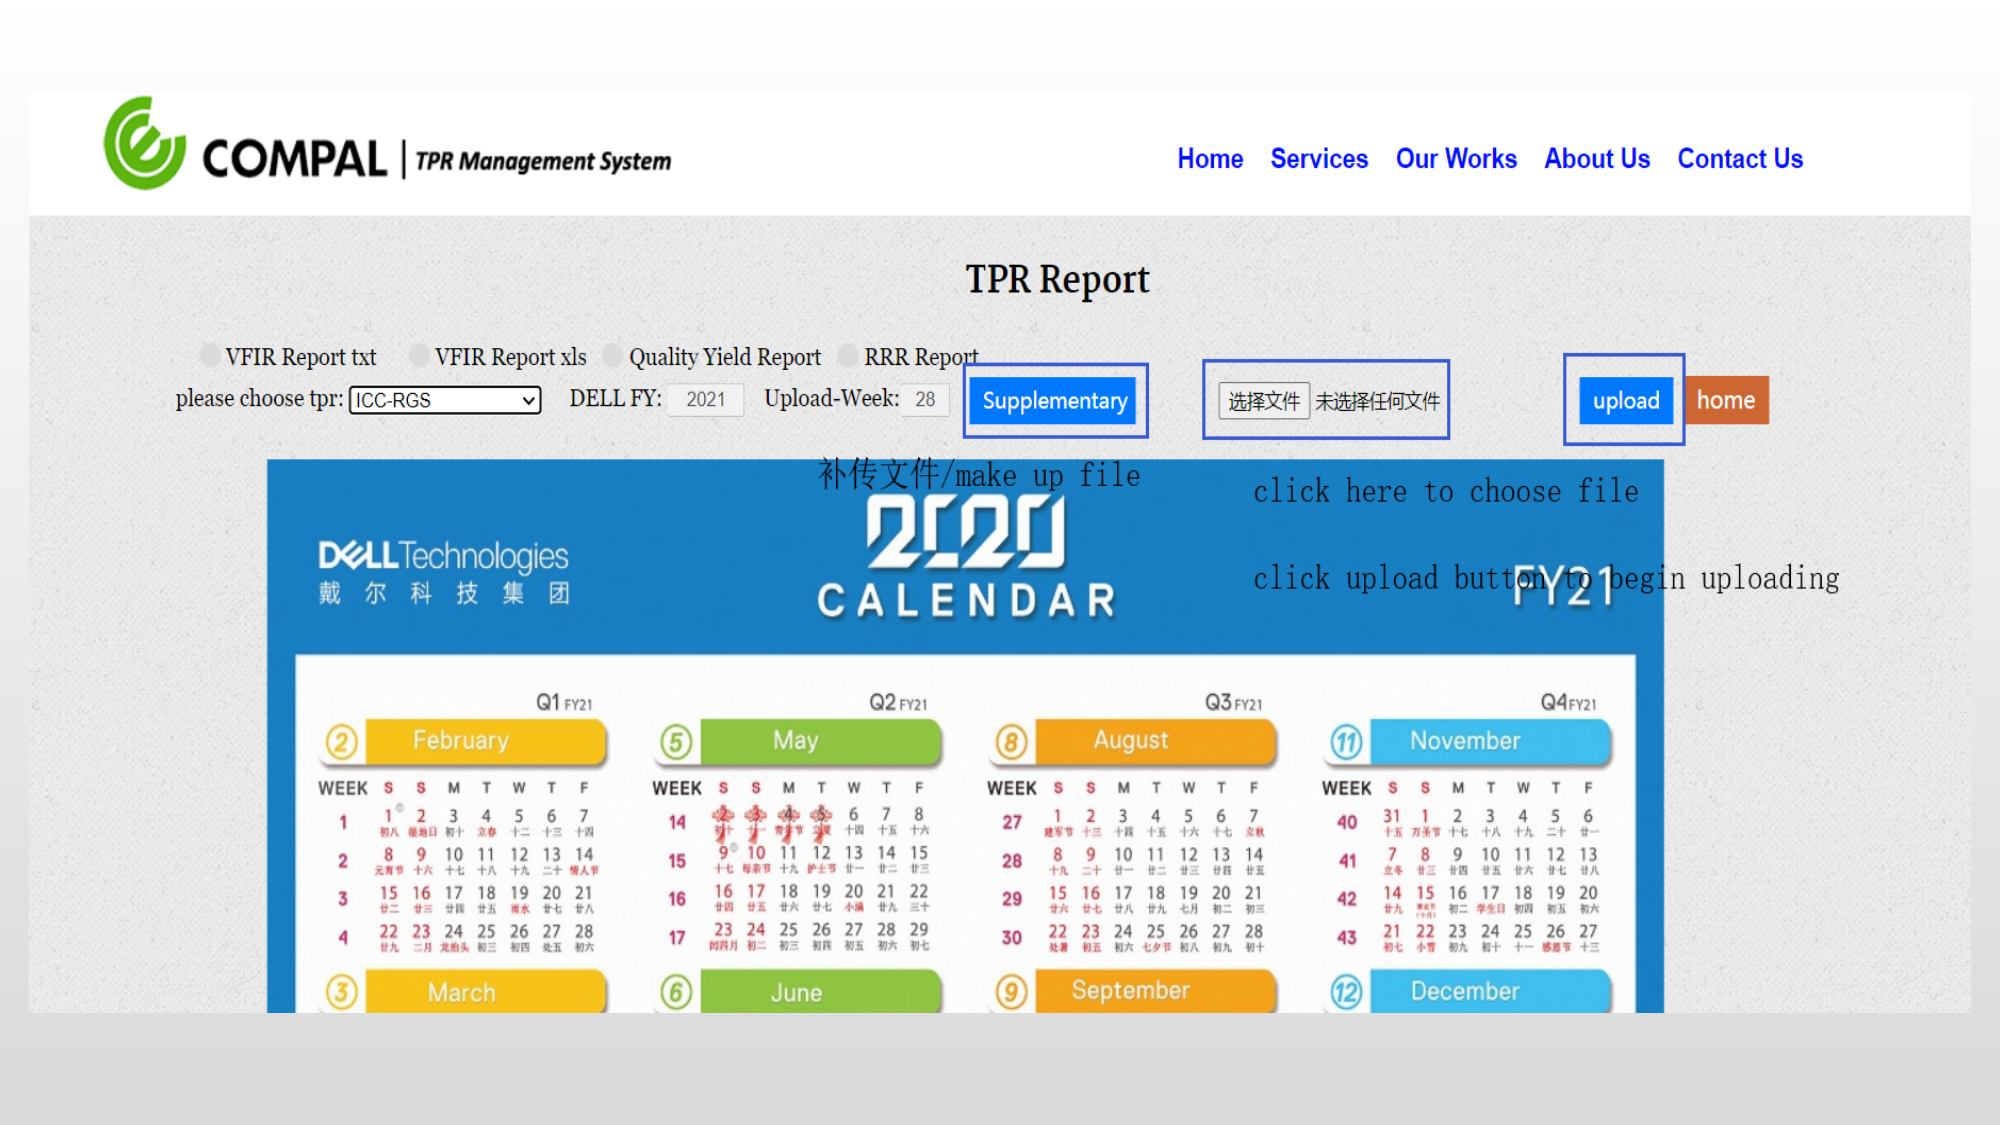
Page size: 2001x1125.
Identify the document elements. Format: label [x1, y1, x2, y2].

picture [29, 92, 1971, 1013]
